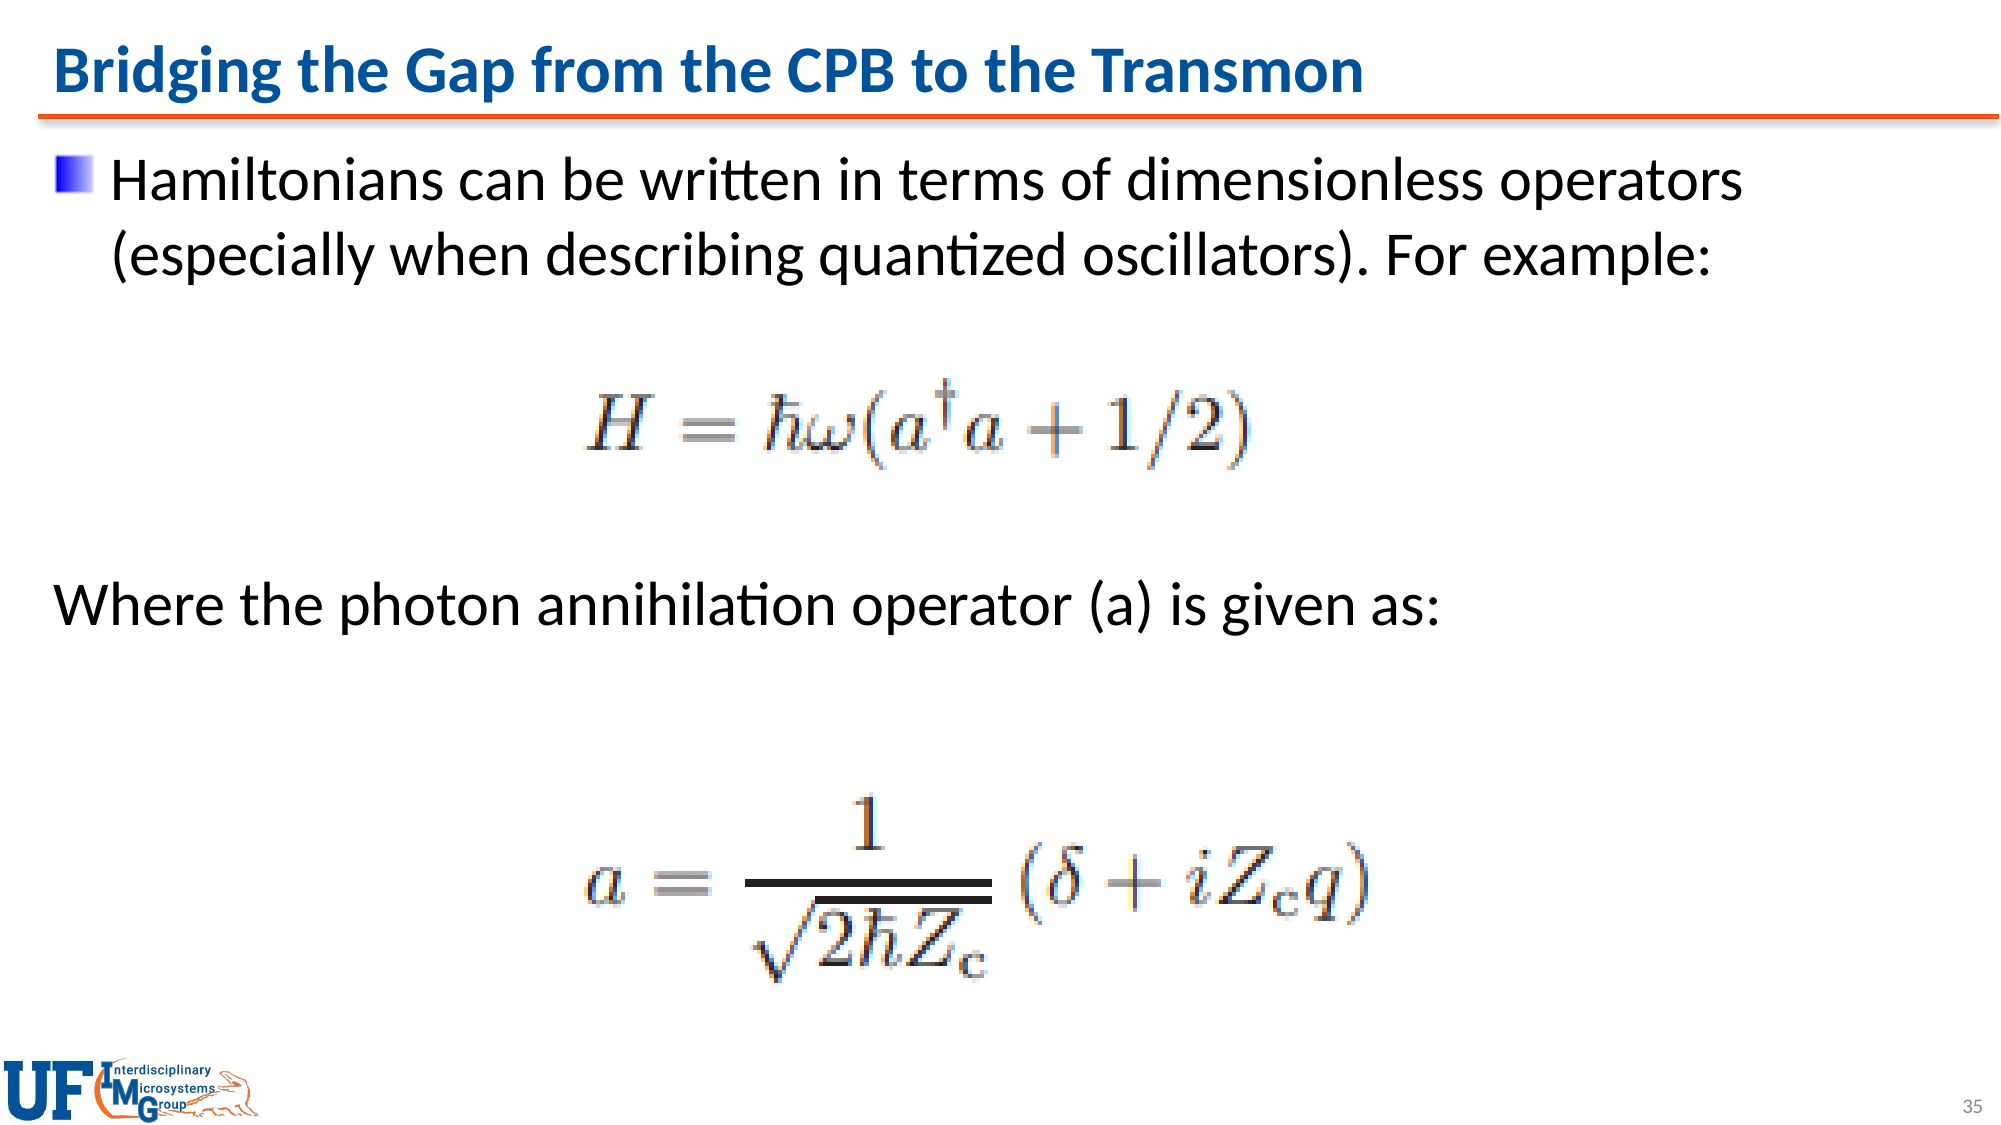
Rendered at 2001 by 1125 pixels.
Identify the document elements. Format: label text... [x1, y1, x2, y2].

title Bridging the Gap from the CPB to the Transmon [38, 13, 1960, 119]
slide_number 35 [1798, 1086, 1999, 1124]
picture [477, 735, 1521, 1103]
picture [546, 333, 1311, 531]
list Hamiltonians can be written in terms of dimensionless operators (especially when describing quantized oscillators). For example: Where the photon annihilation operator (a) is given as: [38, 130, 1960, 1106]
picture [1, 1056, 264, 1125]
picture [53, 153, 98, 198]
